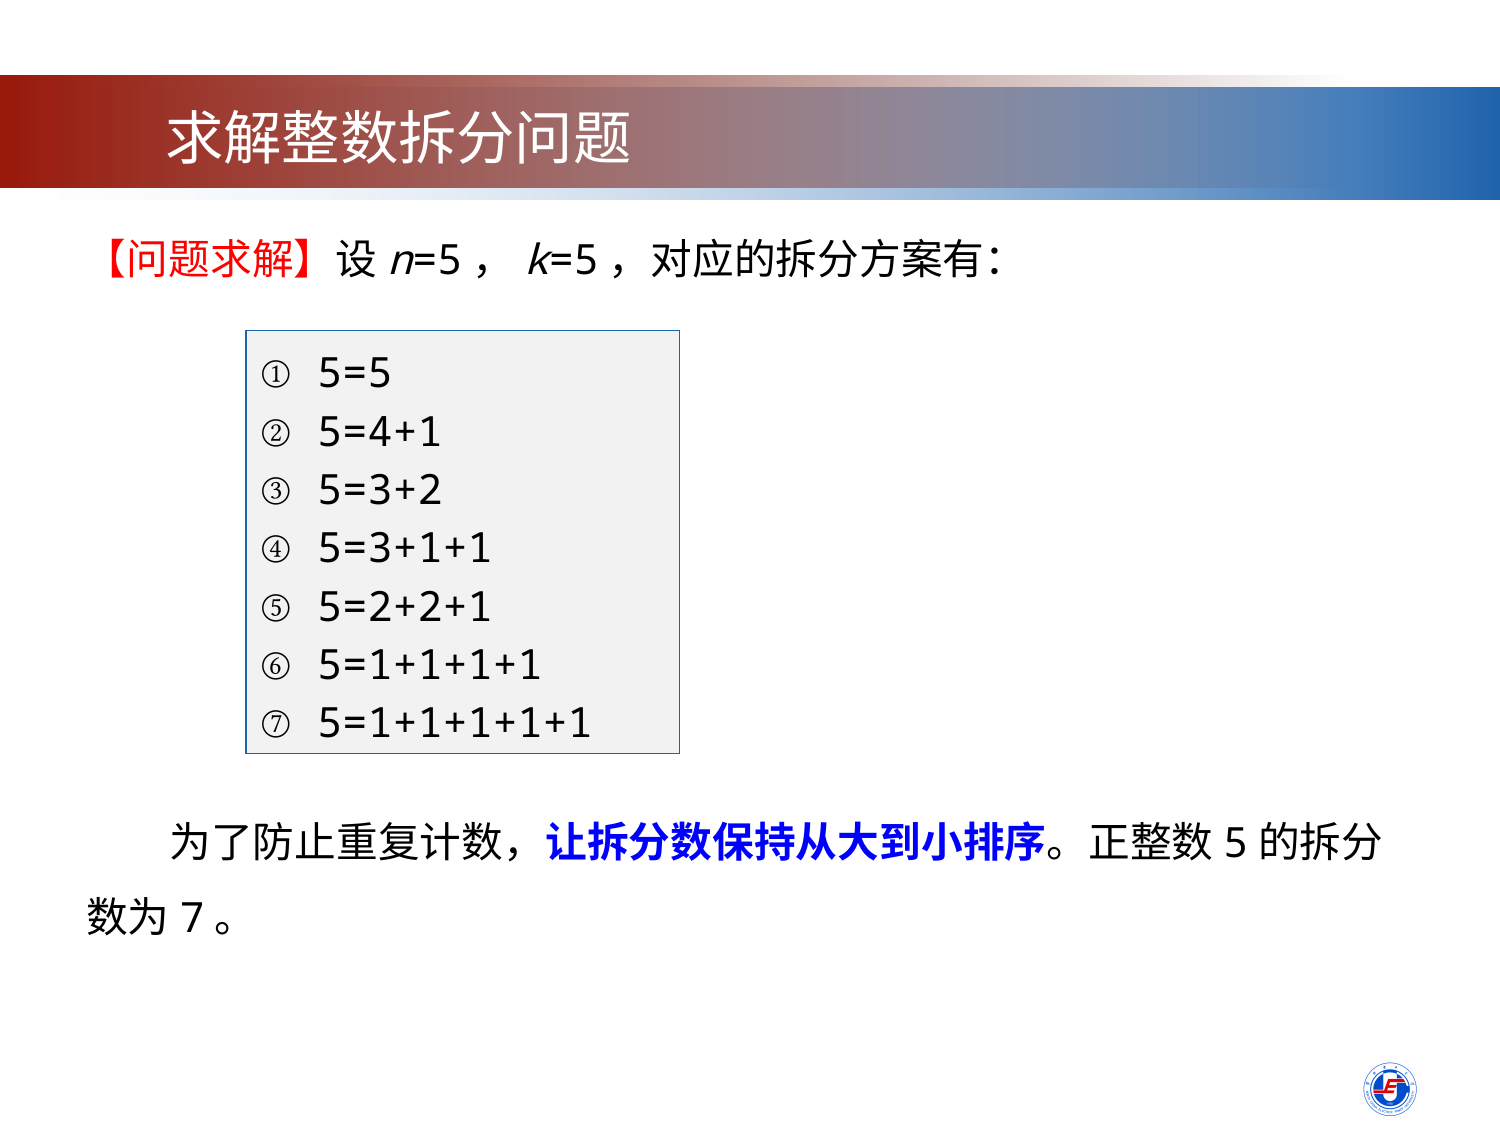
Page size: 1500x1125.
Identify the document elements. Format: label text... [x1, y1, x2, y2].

text_box 为了防止重复计数，让拆分数保持从大到小排序。正整数5的拆分数为7。 [71, 783, 1418, 948]
picture [1359, 1054, 1425, 1125]
text_box 求解整数拆分问题 [58, 93, 739, 179]
text_box 【问题求解】设n=5，k=5，对应的拆分方案有： [70, 224, 1429, 290]
text_box ① 5=5 ② 5=4+1 ③ 5=3+2 ④ 5=3+1+1 ⑤ 5=2+2+1 ⑥ 5=1+1+1+1 ⑦ 5=1+1+1+1+1 [245, 330, 680, 754]
